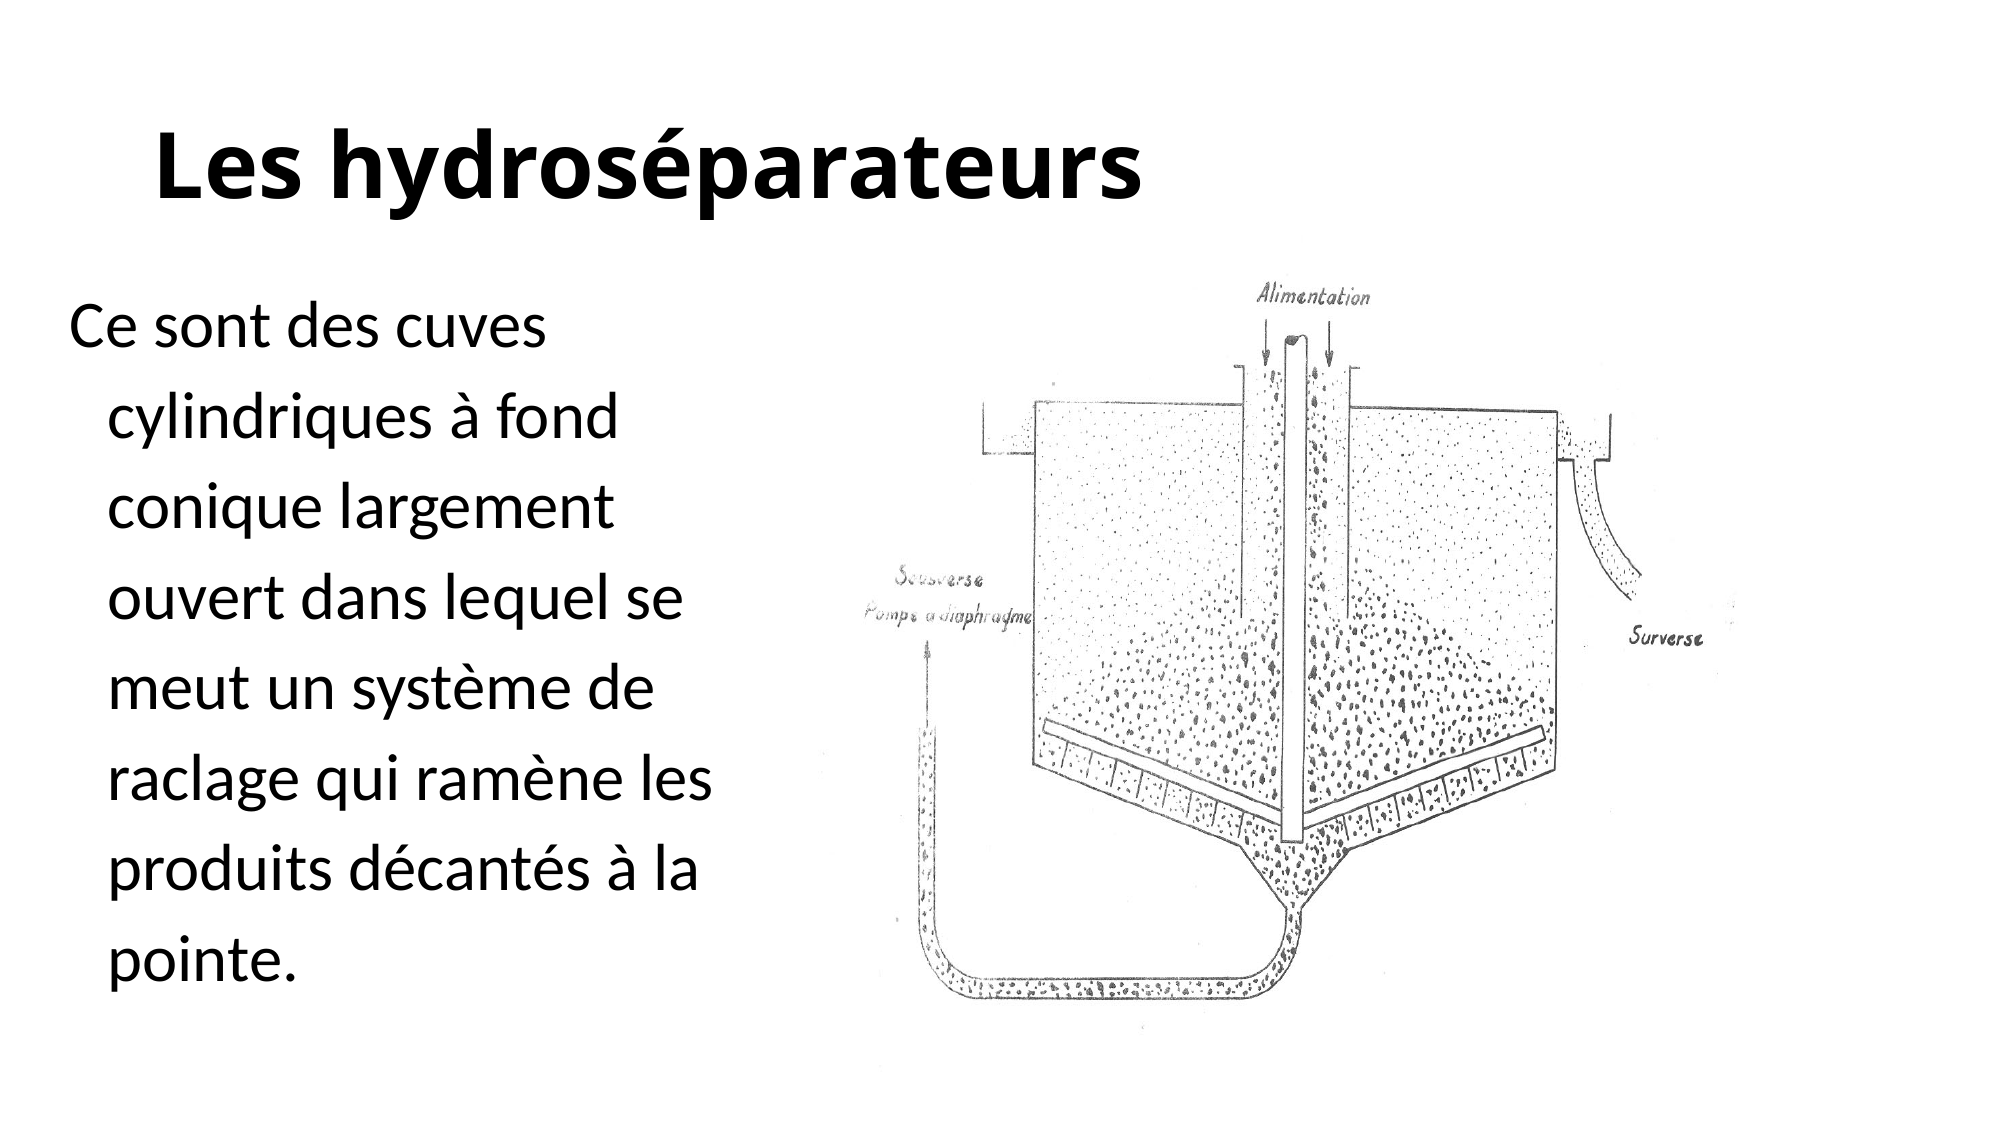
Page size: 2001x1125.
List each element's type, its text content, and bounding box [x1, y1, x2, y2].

list Ce sont des cuves cylindriques à fond conique largement ouvert dans lequel se meut un système de raclage qui ramène les produits décantés à la pointe. [54, 263, 786, 1085]
title Les hydroséparateurs [137, 59, 1863, 278]
picture [807, 213, 1751, 1125]
